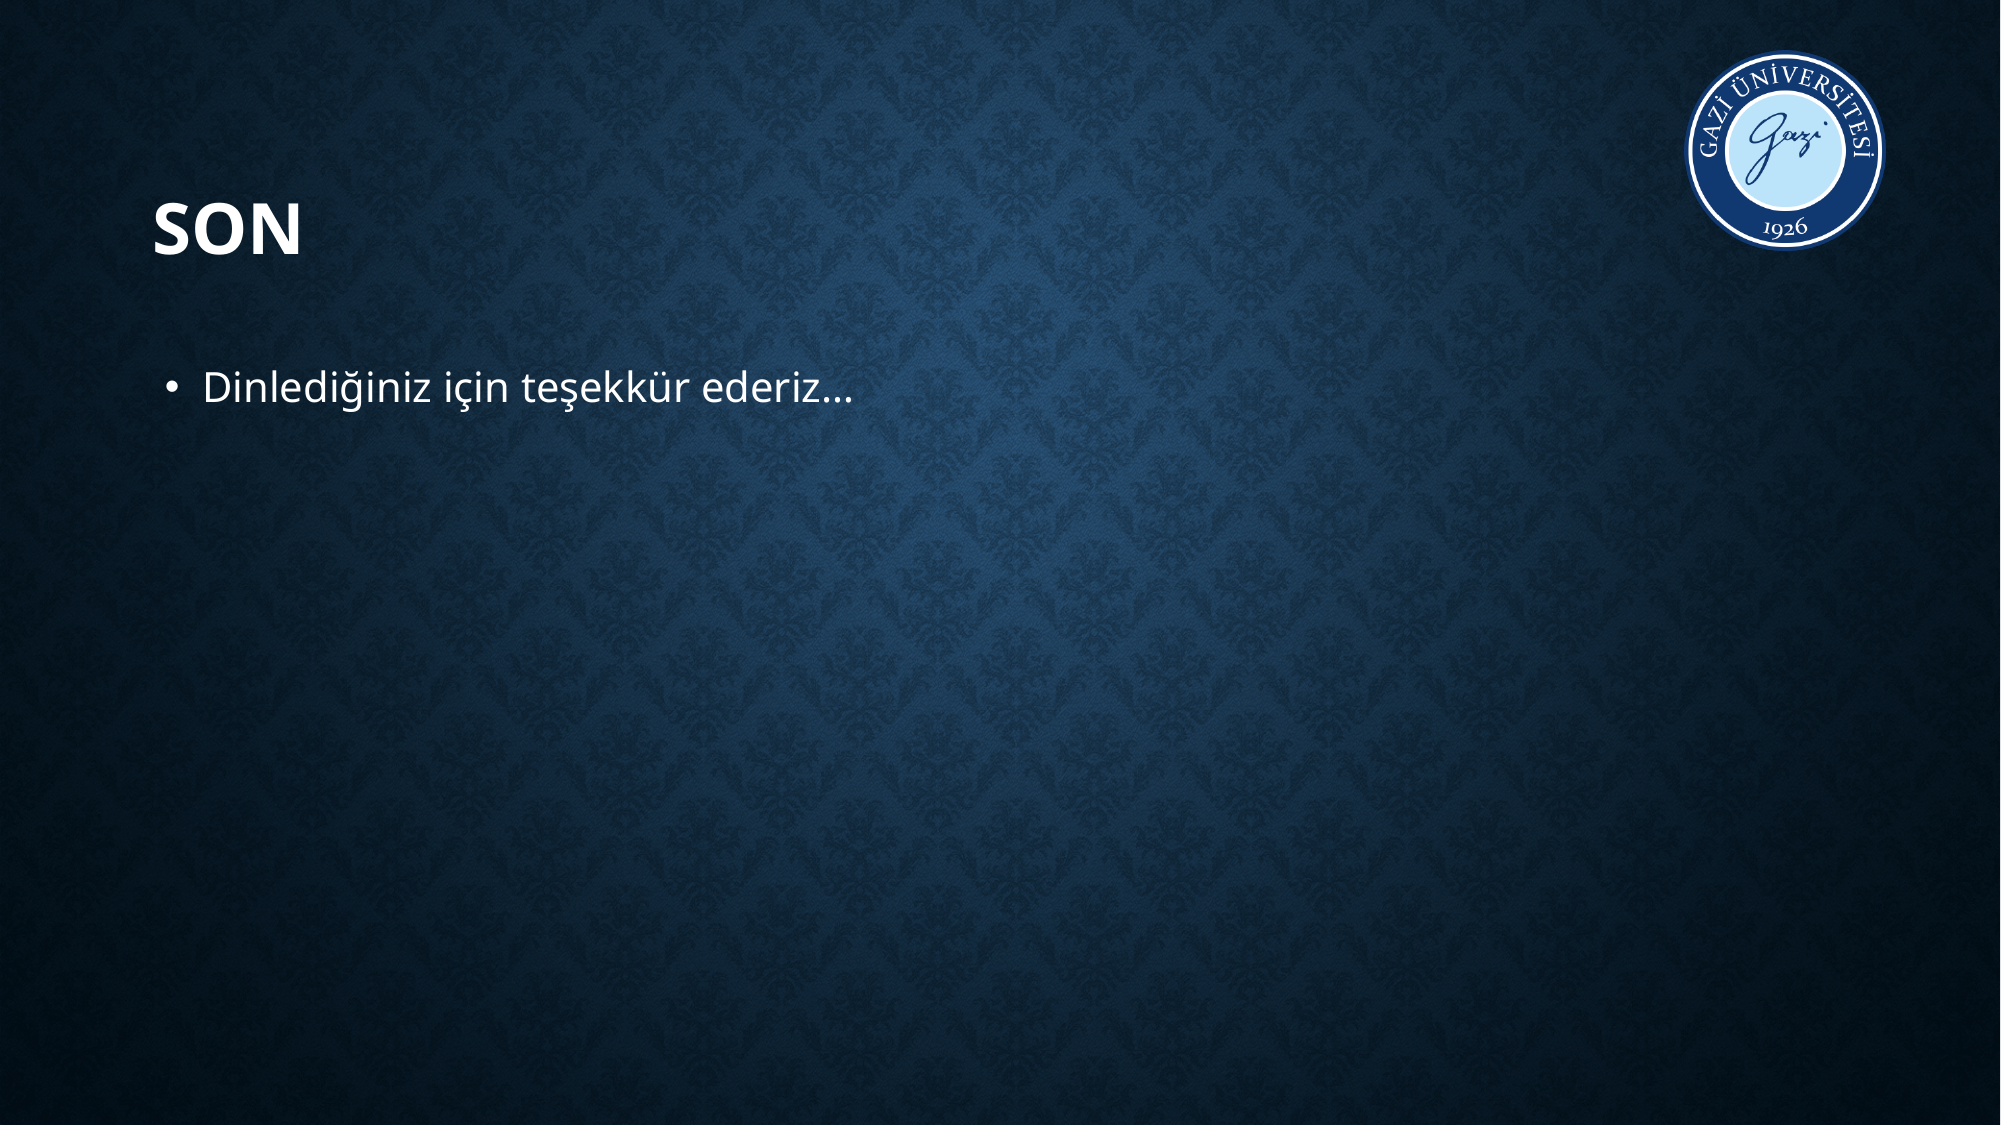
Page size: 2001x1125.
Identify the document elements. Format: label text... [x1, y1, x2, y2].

list Dinlediğiniz için teşekkür ederiz… [149, 343, 1849, 950]
picture [1684, 49, 1886, 251]
title son [137, 125, 1888, 338]
